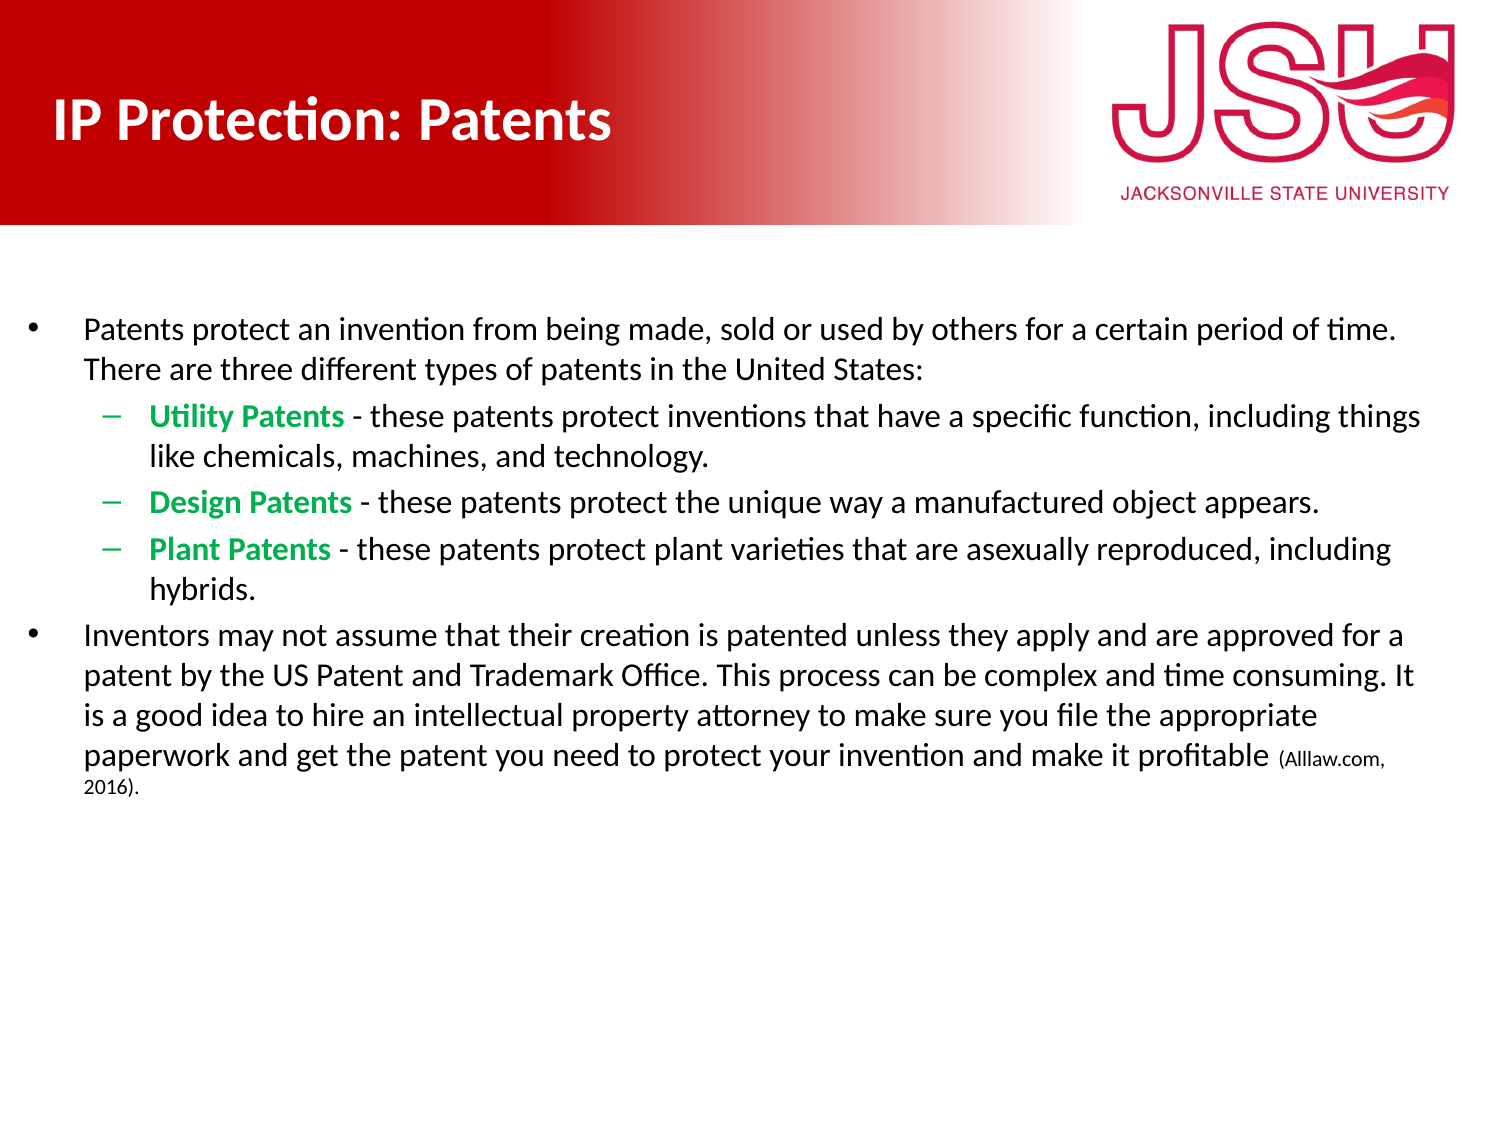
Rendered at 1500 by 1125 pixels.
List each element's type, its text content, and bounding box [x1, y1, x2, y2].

text_box [0, 0, 1064, 227]
text_box IP Protection: Patents [37, 62, 925, 163]
list Patents protect an invention from being made, sold or used by others for a certain period of time. There are three different types of patents in the United States: Utility Patents - these patents protect inventions that have a specific function, including things like chemicals, machines, and technology. Design Patents - these patents protect the unique way a manufactured object appears. Plant Patents - these patents protect plant varieties that are asexually reproduced, including hybrids. Inventors may not assume that their creation is patented unless they apply and are approved for a patent by the US Patent and Trademark Office. This process can be complex and time consuming. It is a good idea to hire an intellectual property attorney to make sure you file the appropriate paperwork and get the patent you need to protect your invention and make it profitable (Alllaw.com, 2016). [12, 299, 1450, 961]
picture [1066, 0, 1500, 226]
